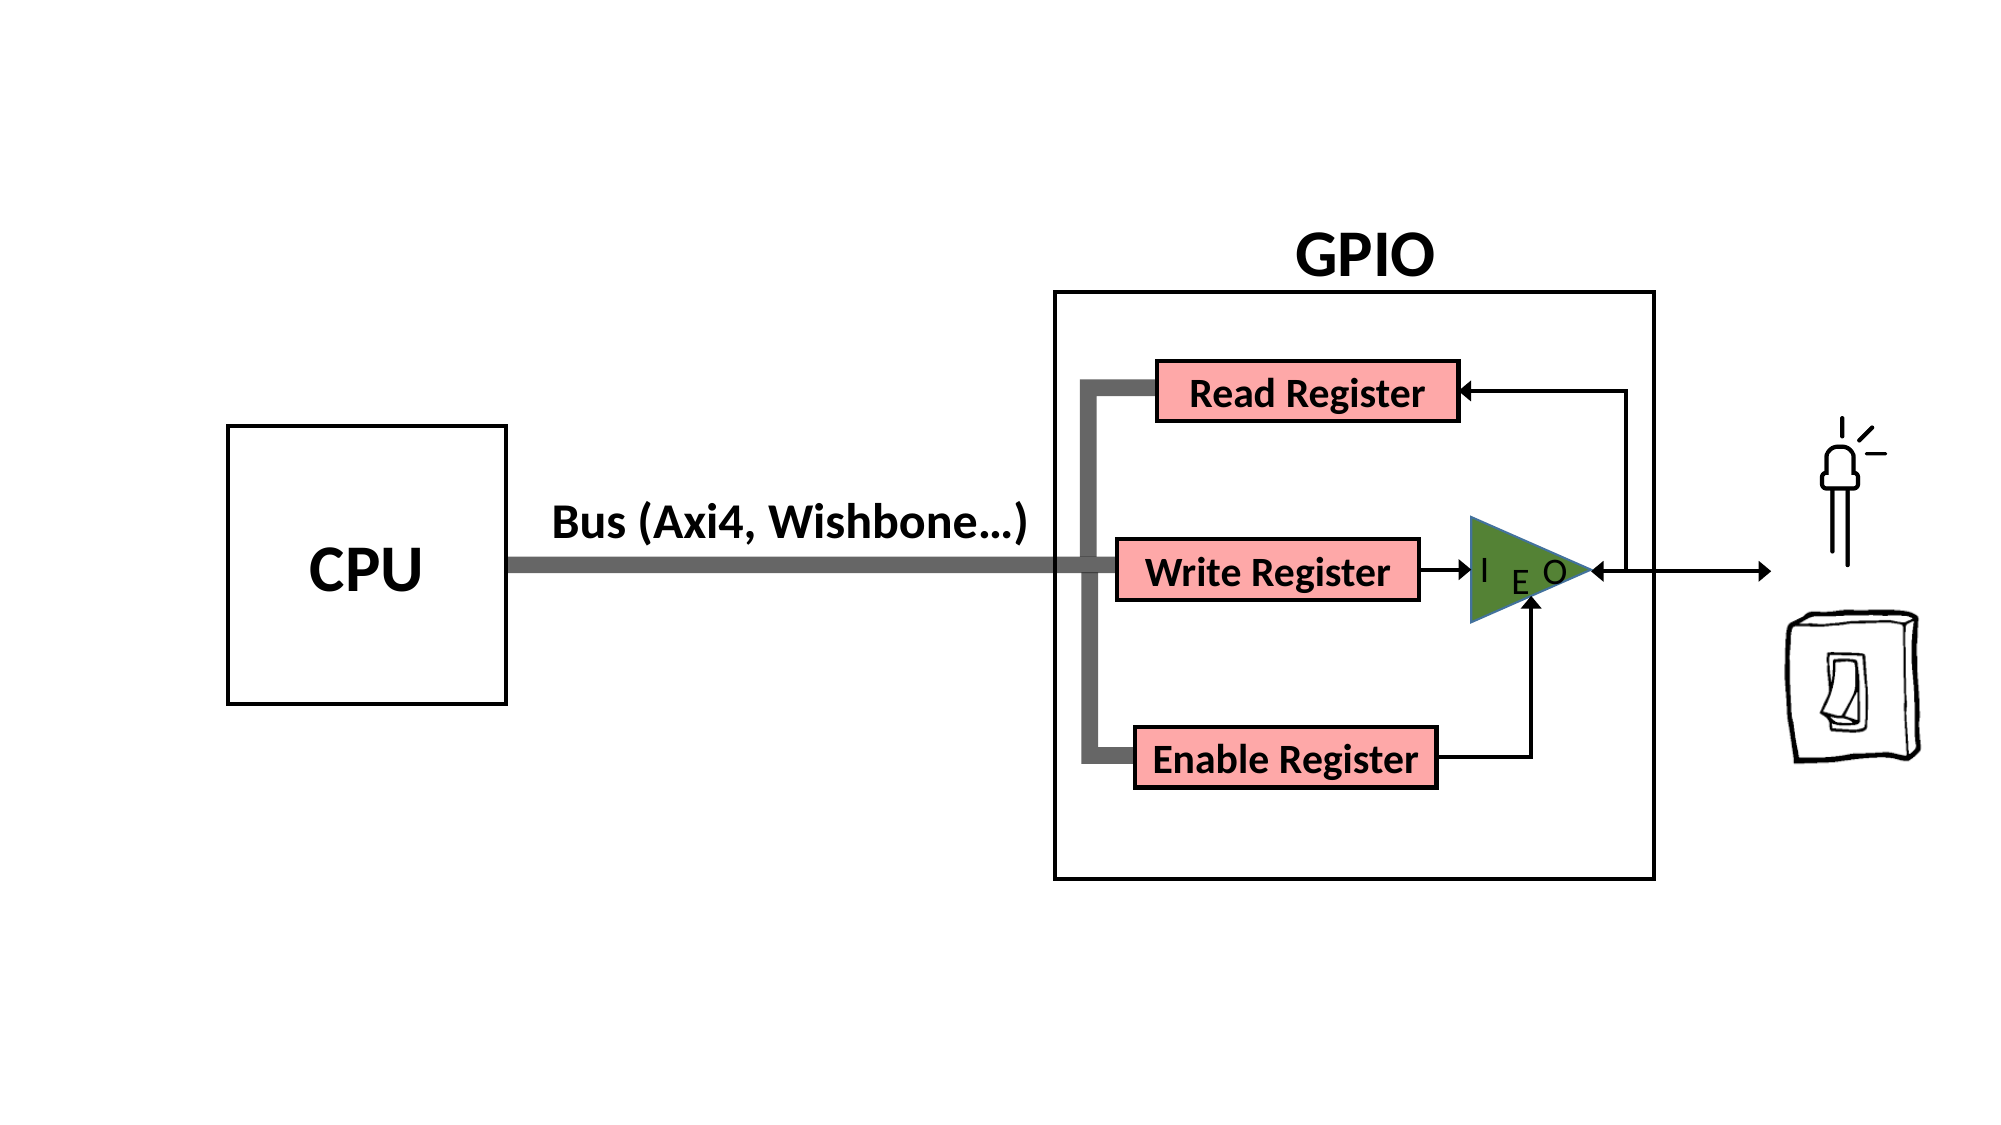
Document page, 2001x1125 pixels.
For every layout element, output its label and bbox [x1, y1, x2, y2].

text_box [228, 202, 1988, 880]
